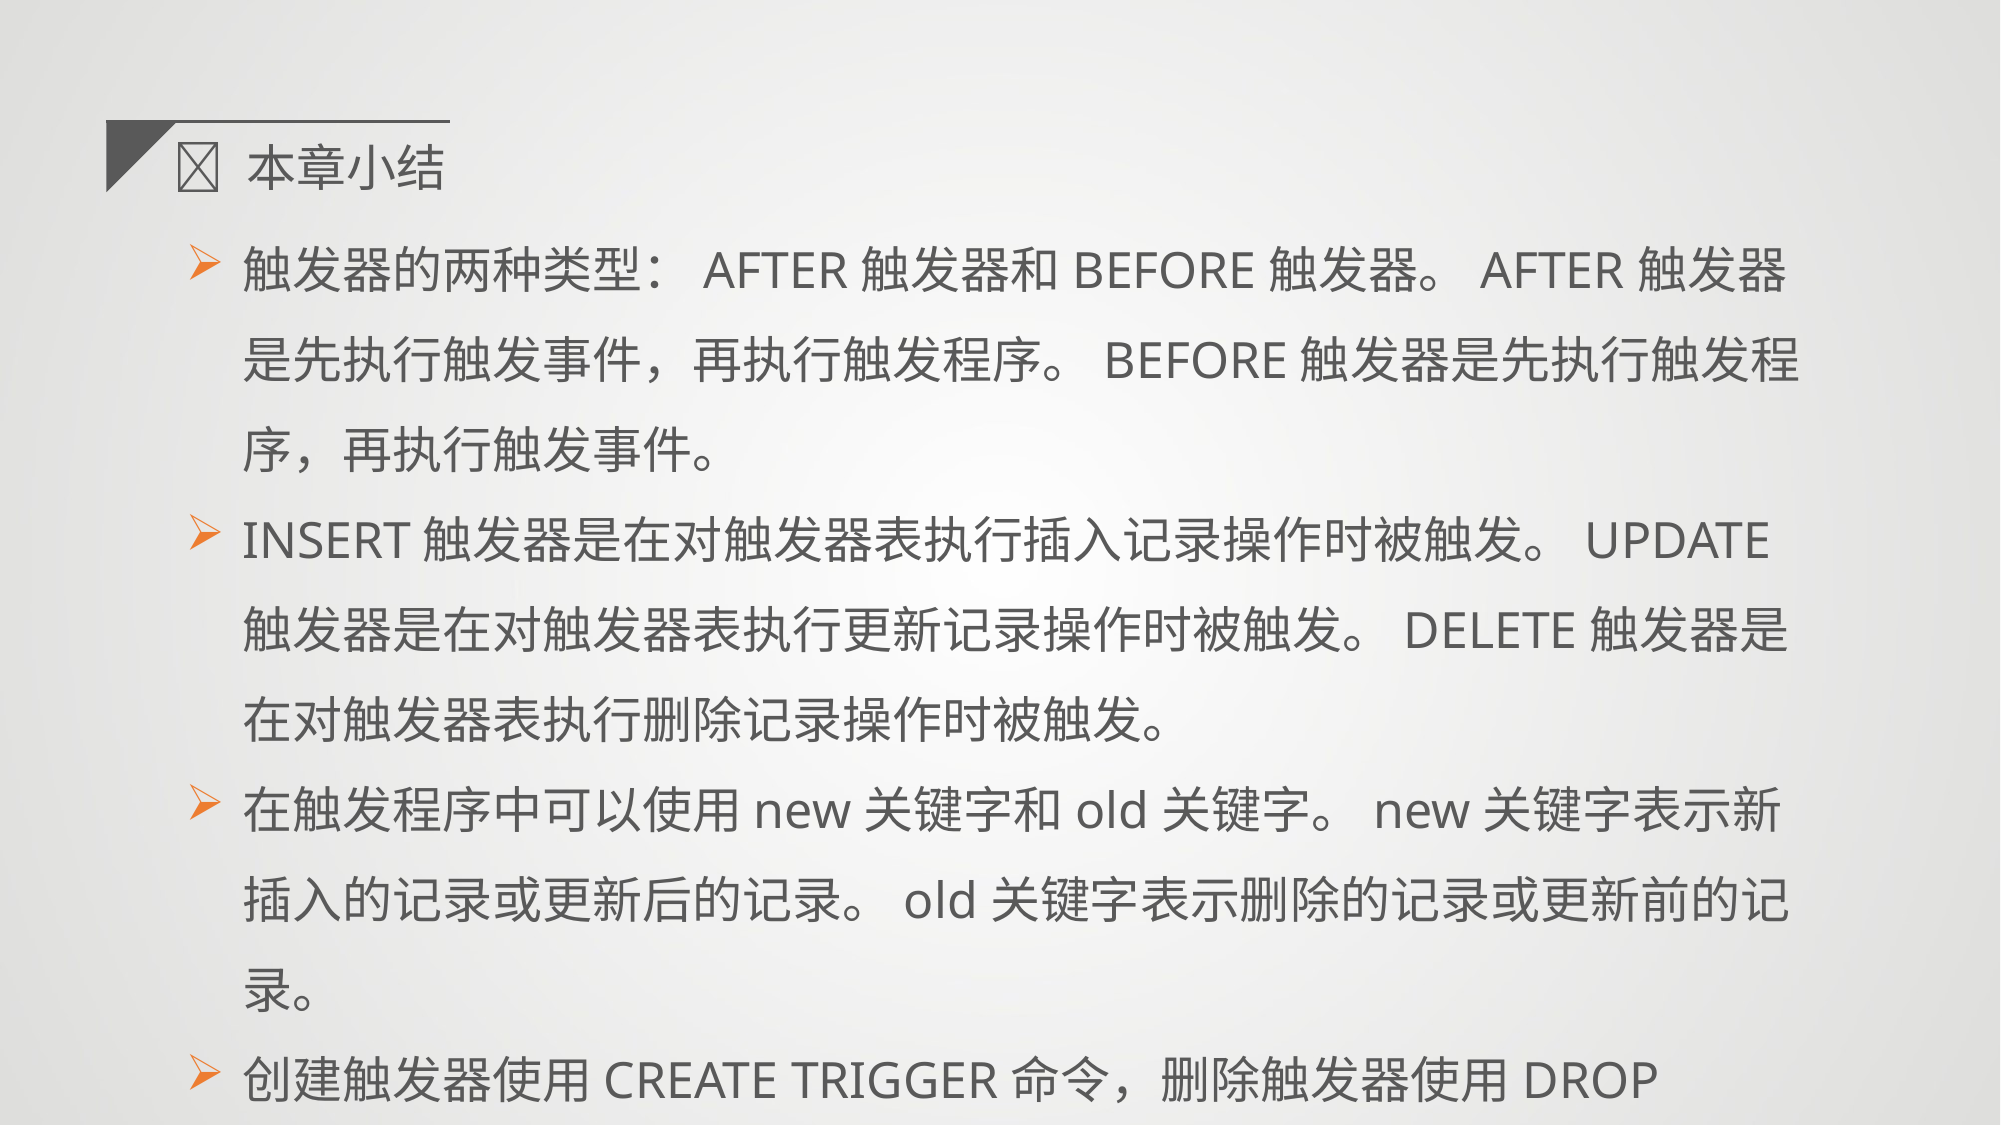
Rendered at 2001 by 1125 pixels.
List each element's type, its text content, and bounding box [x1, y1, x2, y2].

text_box [105, 120, 158, 195]
picture [0, 0, 2001, 1125]
text_box  本章小结 [158, 103, 752, 230]
text_box 触发器的两种类型：AFTER触发器和BEFORE触发器。AFTER触发器是先执行触发事件，再执行触发程序。BEFORE触发器是先执行触发程序，再执行触发事件。 INSERT触发器是在对触发器表执行插入记录操作时被触发。UPDATE触发器是在对触发器表执行更新记录操作时被触发。DELETE触发器是在对触发器表执行删除记录操作时被触发。 在触发程序中可以使用new关键字和old关键字。new关键字表示新插入的记录或更新后的记录。old关键字表示删除的记录或更新前的记录。 创建触发器使用CREATE TRIGGER命令，删除触发器使用DROP TRIGGER命令。 [170, 201, 1829, 1125]
